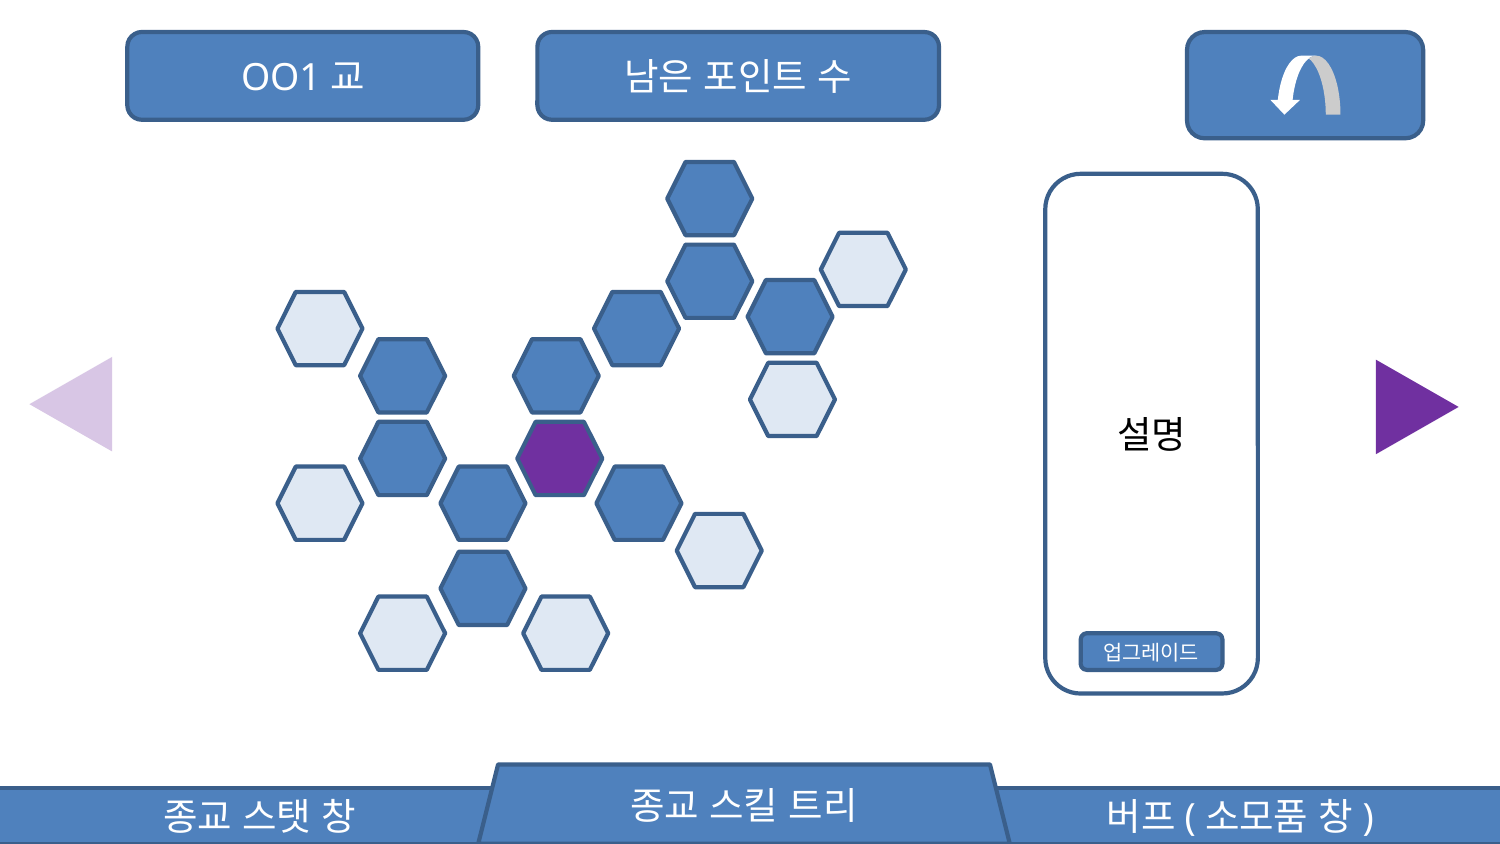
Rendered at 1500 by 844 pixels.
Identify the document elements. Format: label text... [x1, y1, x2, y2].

text_box [438, 464, 528, 542]
text_box [0, 325, 126, 483]
text_box [438, 549, 528, 628]
text_box 남은 포인트 수 [535, 29, 942, 122]
text_box 버프(소모품 창) [998, 786, 1500, 844]
text_box [1373, 357, 1461, 457]
text_box [521, 594, 611, 672]
text_box [818, 230, 908, 309]
text_box [665, 159, 755, 238]
text_box 업그레이드 [1078, 631, 1225, 673]
text_box [511, 337, 601, 415]
text_box [358, 337, 448, 415]
text_box [358, 419, 448, 498]
text_box [594, 464, 684, 542]
text_box [515, 419, 605, 498]
text_box [674, 511, 764, 590]
text_box 설명 [1043, 171, 1260, 696]
text_box [592, 289, 681, 368]
text_box OO1교 [125, 29, 481, 122]
text_box [275, 464, 365, 542]
text_box [745, 277, 835, 356]
text_box [1268, 53, 1343, 117]
text_box [275, 289, 365, 368]
text_box [358, 594, 448, 672]
text_box [1184, 29, 1426, 141]
text_box 종교 스킬 트리 [476, 762, 1012, 844]
text_box [665, 242, 755, 320]
text_box 종교 스탯 창 [0, 786, 490, 844]
text_box [748, 360, 837, 439]
